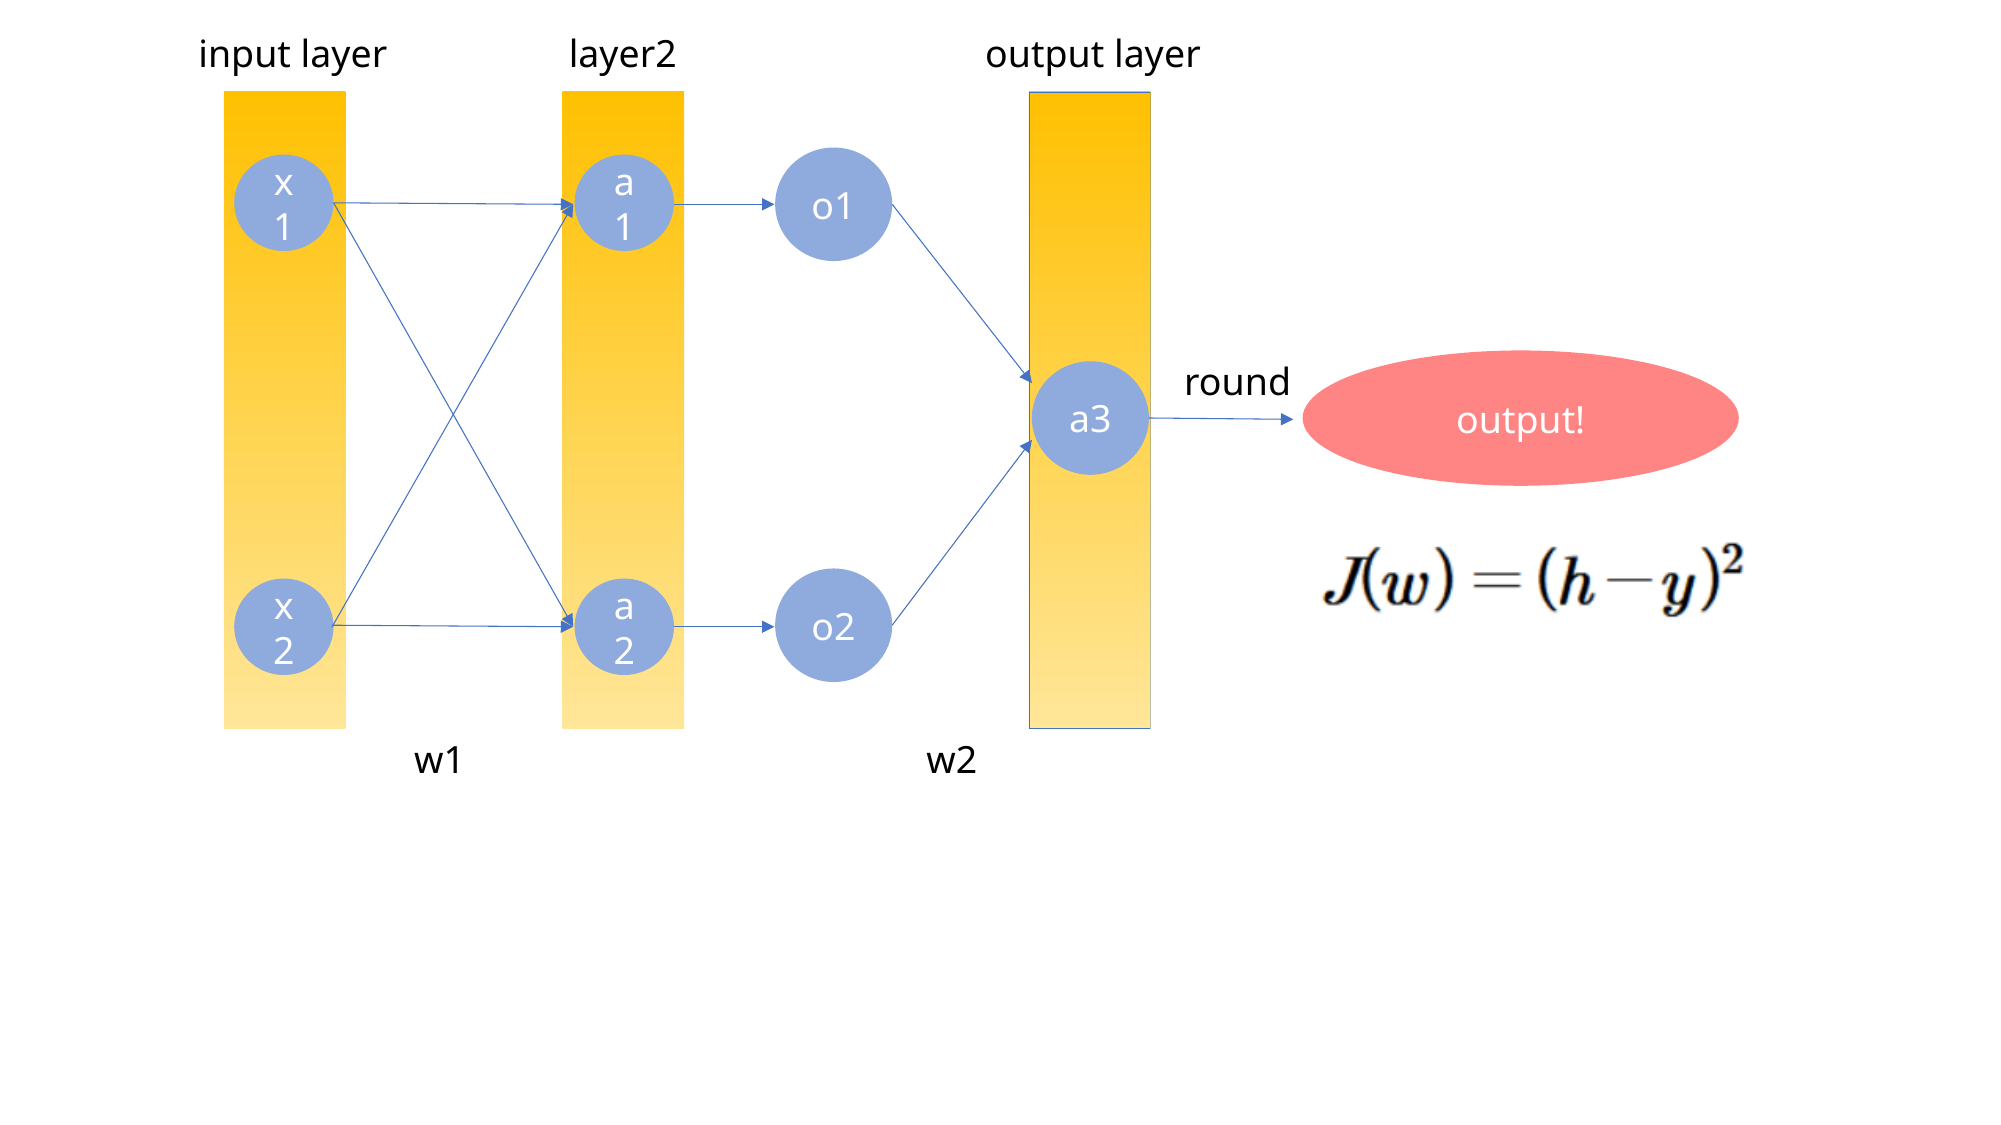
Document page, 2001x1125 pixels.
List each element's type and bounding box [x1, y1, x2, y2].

picture [1302, 533, 1761, 639]
text_box [183, 22, 1739, 790]
